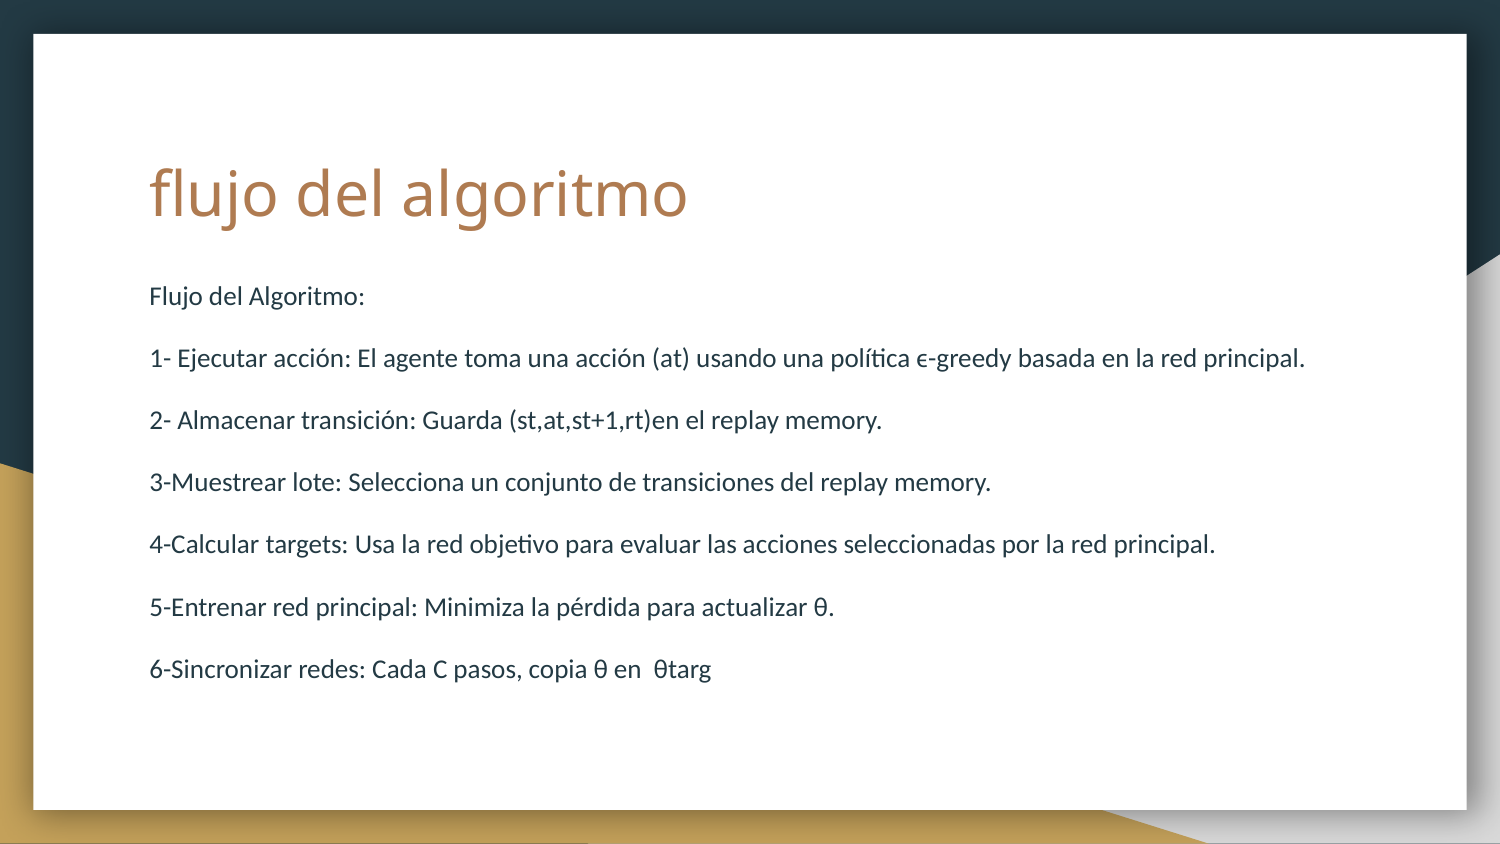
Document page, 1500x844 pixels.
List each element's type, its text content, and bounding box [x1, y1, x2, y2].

title flujo del algoritmo [134, 138, 1366, 258]
list Flujo del Algoritmo: 1- Ejecutar acción: El agente toma una acción (at) usando una política ϵ-greedy basada en la red principal. 2- Almacenar transición: Guarda (st,at,st+1,rt)en el replay memory. 3-Muestrear lote: Selecciona un conjunto de transiciones del replay memory. 4-Calcular targets: Usa la red objetivo para evaluar las acciones seleccionadas por la red principal. 5-Entrenar red principal: Minimiza la pérdida para actualizar θ. 6-Sincronizar redes: Cada C pasos, copia θ en θtarg [134, 258, 1366, 729]
